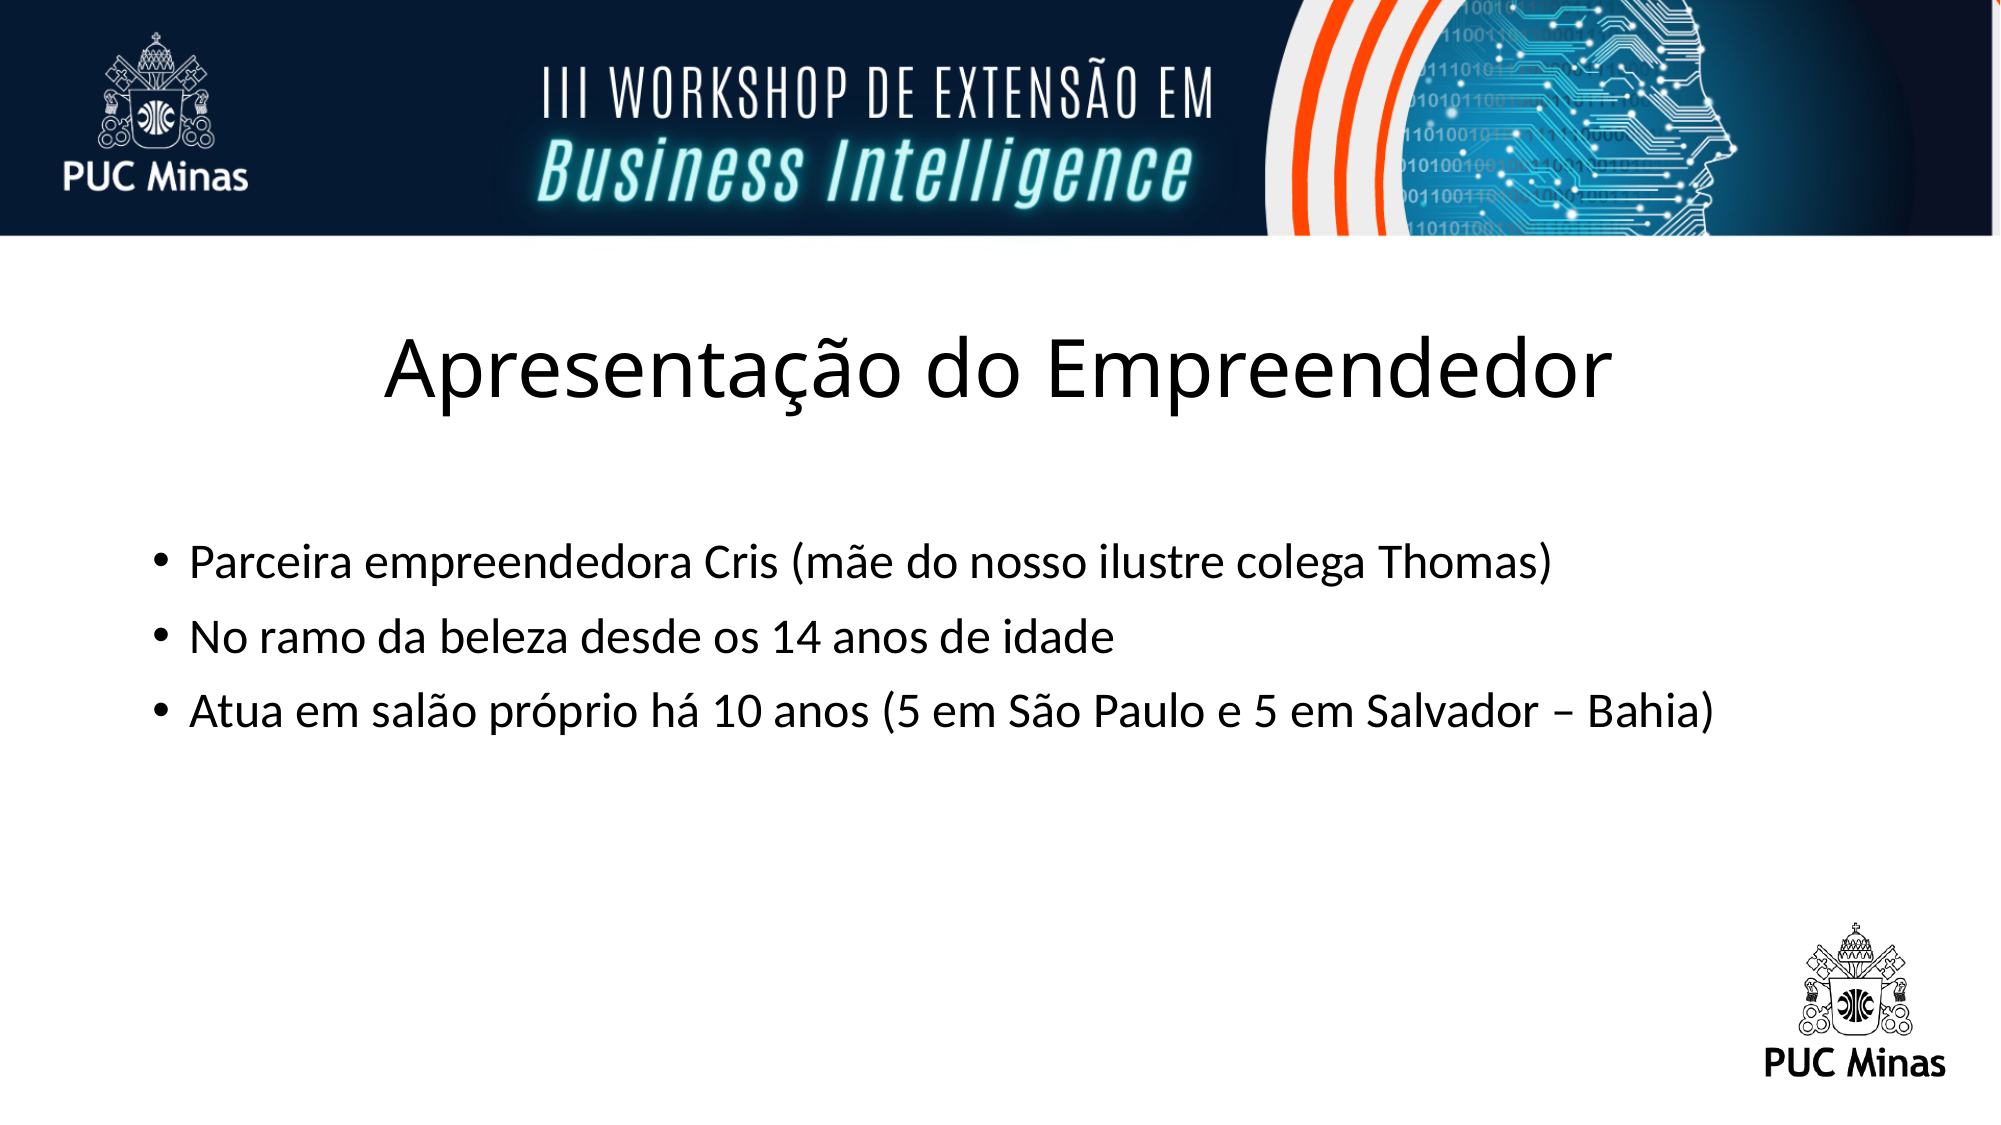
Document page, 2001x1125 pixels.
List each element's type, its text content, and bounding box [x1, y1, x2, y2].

picture [0, 0, 2001, 1125]
title Apresentação do Empreendedor [358, 319, 1642, 423]
list Parceira empreendedora Cris (mãe do nosso ilustre colega Thomas) No ramo da beleza desde os 14 anos de idade Atua em salão próprio há 10 anos (5 em São Paulo e 5 em Salvador – Bahia) [137, 527, 1863, 870]
